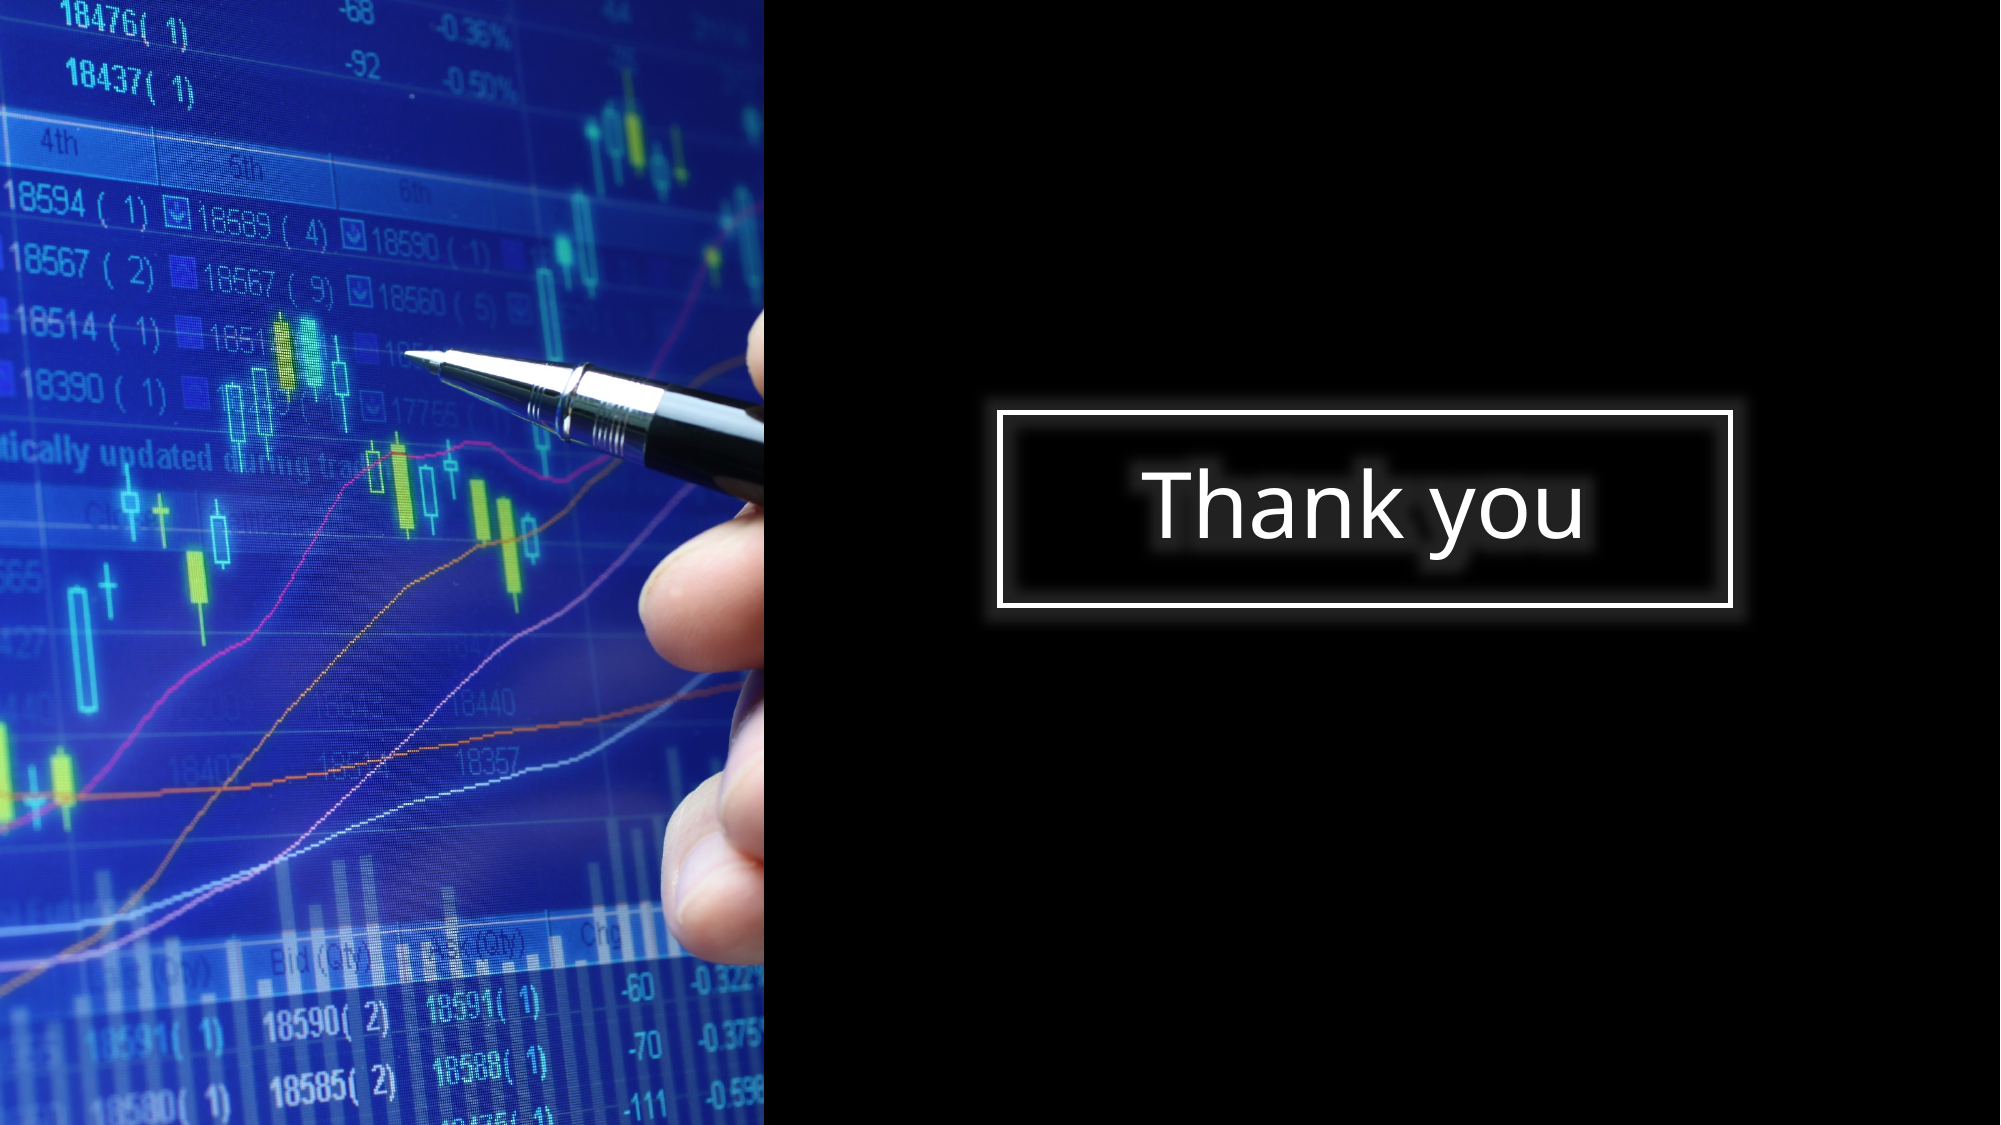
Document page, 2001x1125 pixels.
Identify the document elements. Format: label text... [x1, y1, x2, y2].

text_box Thank you [999, 412, 1731, 606]
picture [0, 0, 764, 1125]
